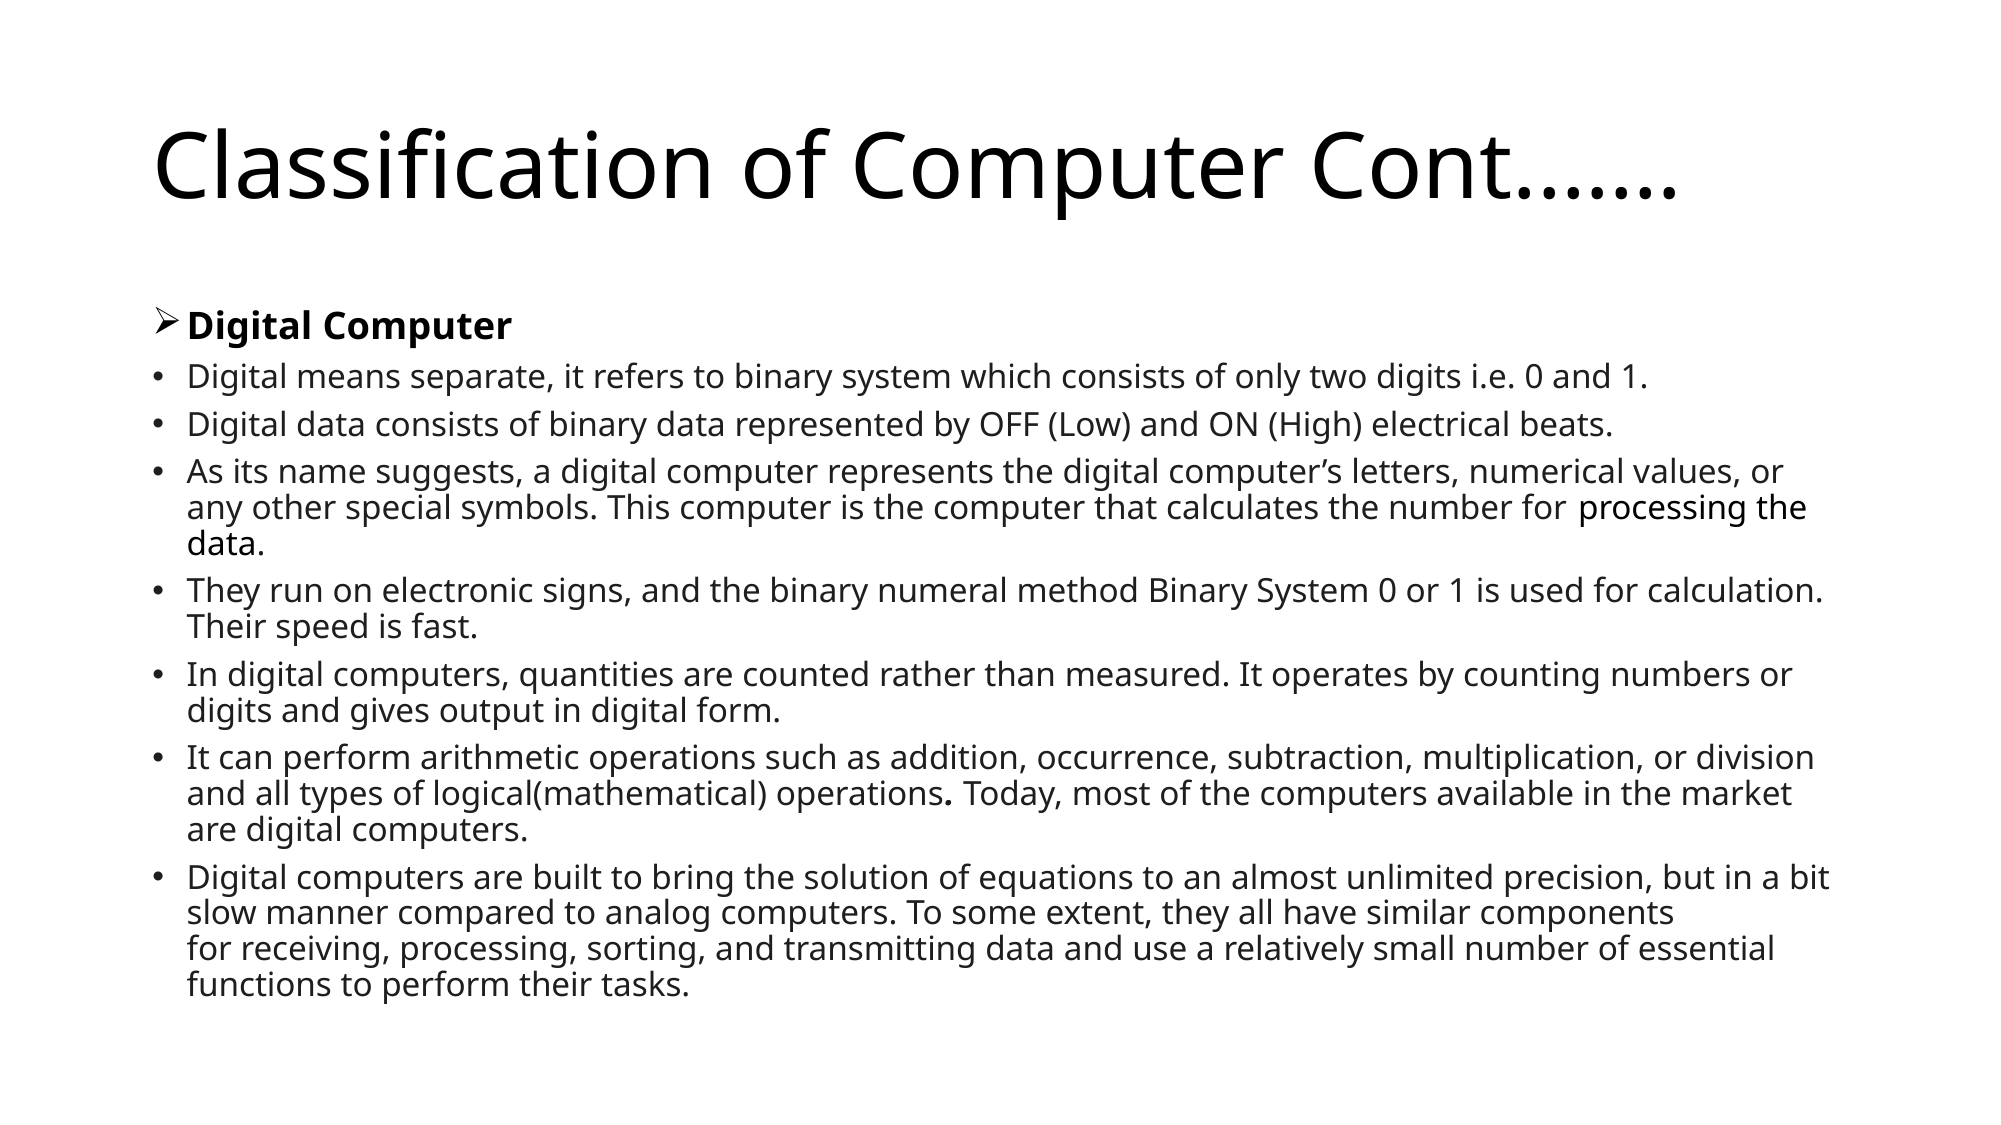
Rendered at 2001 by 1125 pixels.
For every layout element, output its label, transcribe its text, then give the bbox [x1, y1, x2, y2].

title Classification of Computer Cont.…… [137, 59, 1863, 278]
list Digital Computer Digital means separate, it refers to binary system which consists of only two digits i.e. 0 and 1. Digital data consists of binary data represented by OFF (Low) and ON (High) electrical beats. As its name suggests, a digital computer represents the digital computer’s letters, numerical values, or any other special symbols. This computer is the computer that calculates the number for processing the data. They run on electronic signs, and the binary numeral method Binary System 0 or 1 is used for calculation. Their speed is fast. In digital computers, quantities are counted rather than measured. It operates by counting numbers or digits and gives output in digital form. It can perform arithmetic operations such as addition, occurrence, subtraction, multiplication, or division and all types of logical(mathematical) operations. Today, most of the computers available in the market are digital computers. Digital computers are built to bring the solution of equations to an almost unlimited precision, but in a bit slow manner compared to analog computers. To some extent, they all have similar components for receiving, processing, sorting, and transmitting data and use a relatively small number of essential functions to perform their tasks. [137, 299, 1863, 1014]
